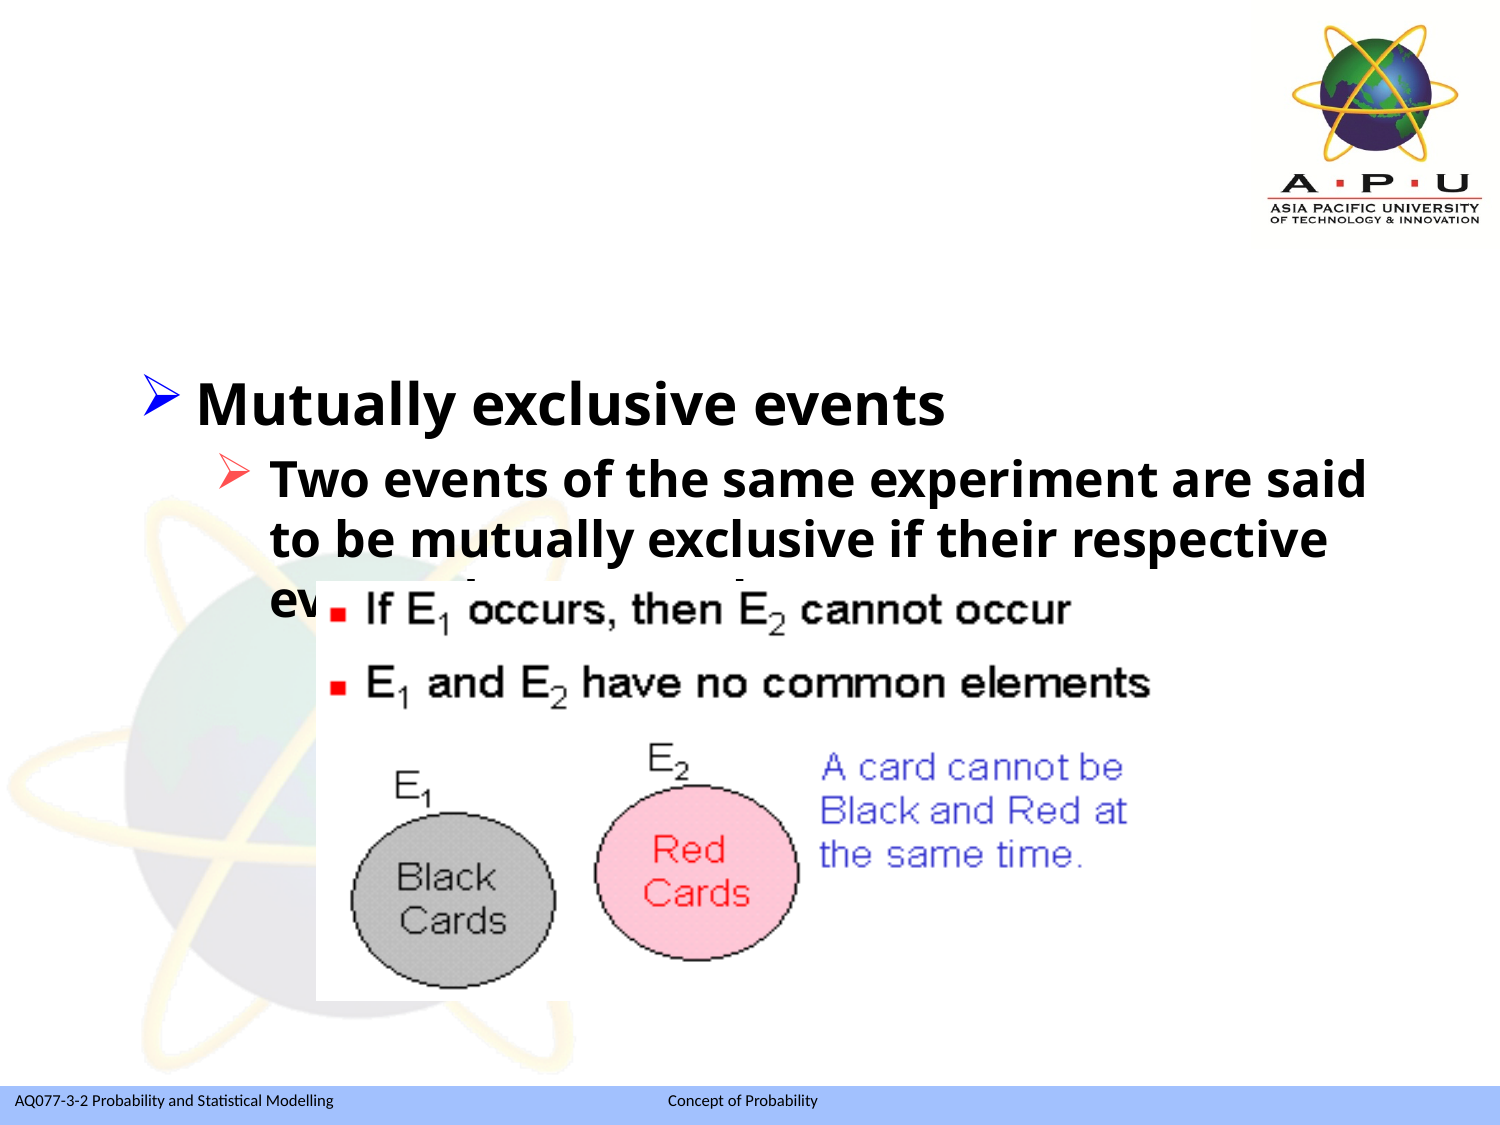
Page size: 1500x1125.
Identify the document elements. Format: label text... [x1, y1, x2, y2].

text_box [316, 581, 1168, 1001]
list Mutually exclusive events Two events of the same experiment are said to be mutually exclusive if their respective events do not overlap. [104, 278, 1405, 1016]
picture [1251, 0, 1500, 249]
